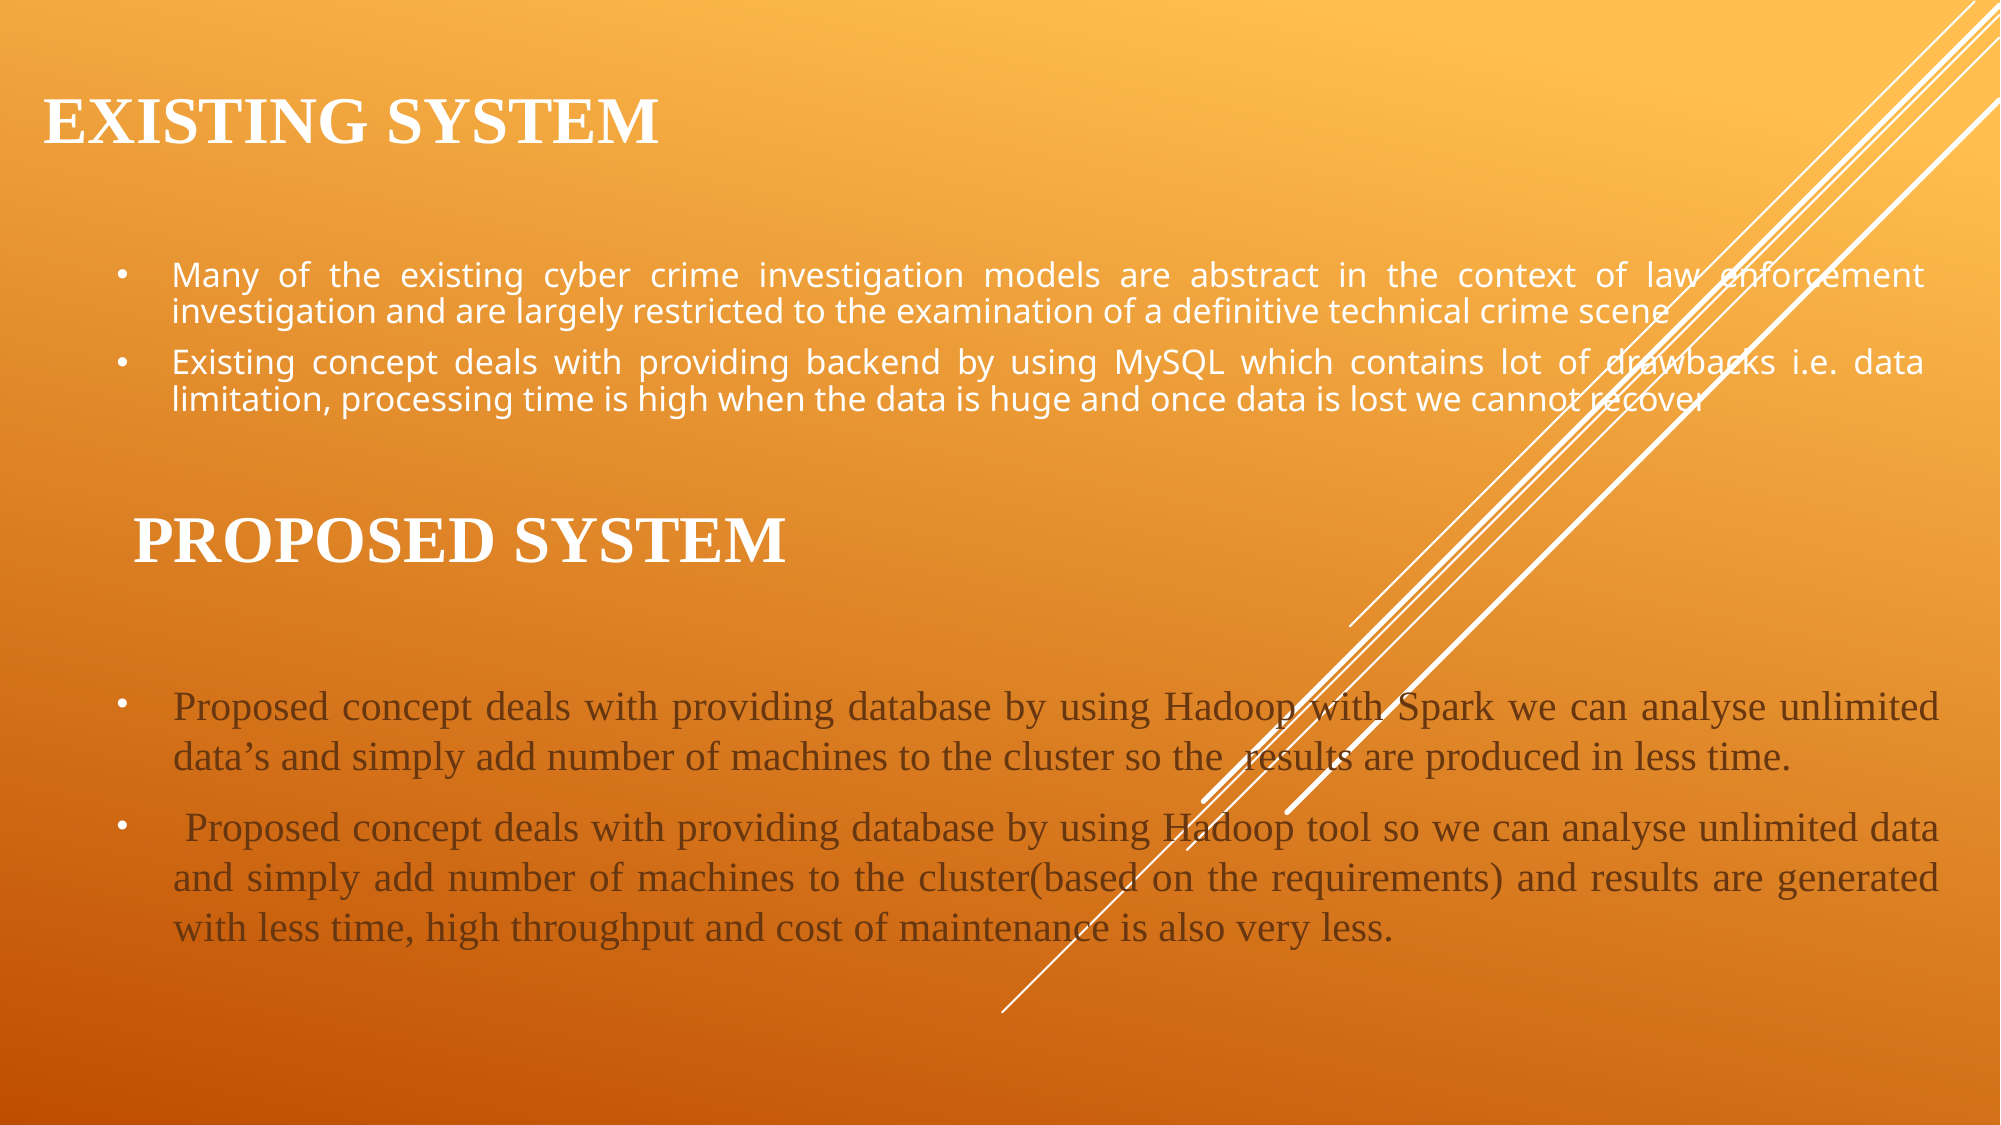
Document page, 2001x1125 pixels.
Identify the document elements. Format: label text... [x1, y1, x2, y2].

text_box Many of the existing cyber crime investigation models are abstract in the context of law enforcement investigation and are largely restricted to the examination of a definitive technical crime scene Existing concept deals with providing backend by using MySQL which contains lot of drawbacks i.e. data limitation, processing time is high when the data is huge and once data is lost we cannot recover [101, 250, 1942, 473]
text_box PROPOSED SYSTEM [0, 447, 961, 585]
title EXISTING SYSTEM [28, 27, 1029, 165]
subtitle Proposed concept deals with providing database by using Hadoop with Spark we can analyse unlimited data’s and simply add number of machines to the cluster so the results are produced in less time. Proposed concept deals with providing database by using Hadoop tool so we can analyse unlimited data and simply add number of machines to the cluster(based on the requirements) and results are generated with less time, high throughput and cost of maintenance is also very less. [101, 671, 1957, 1019]
